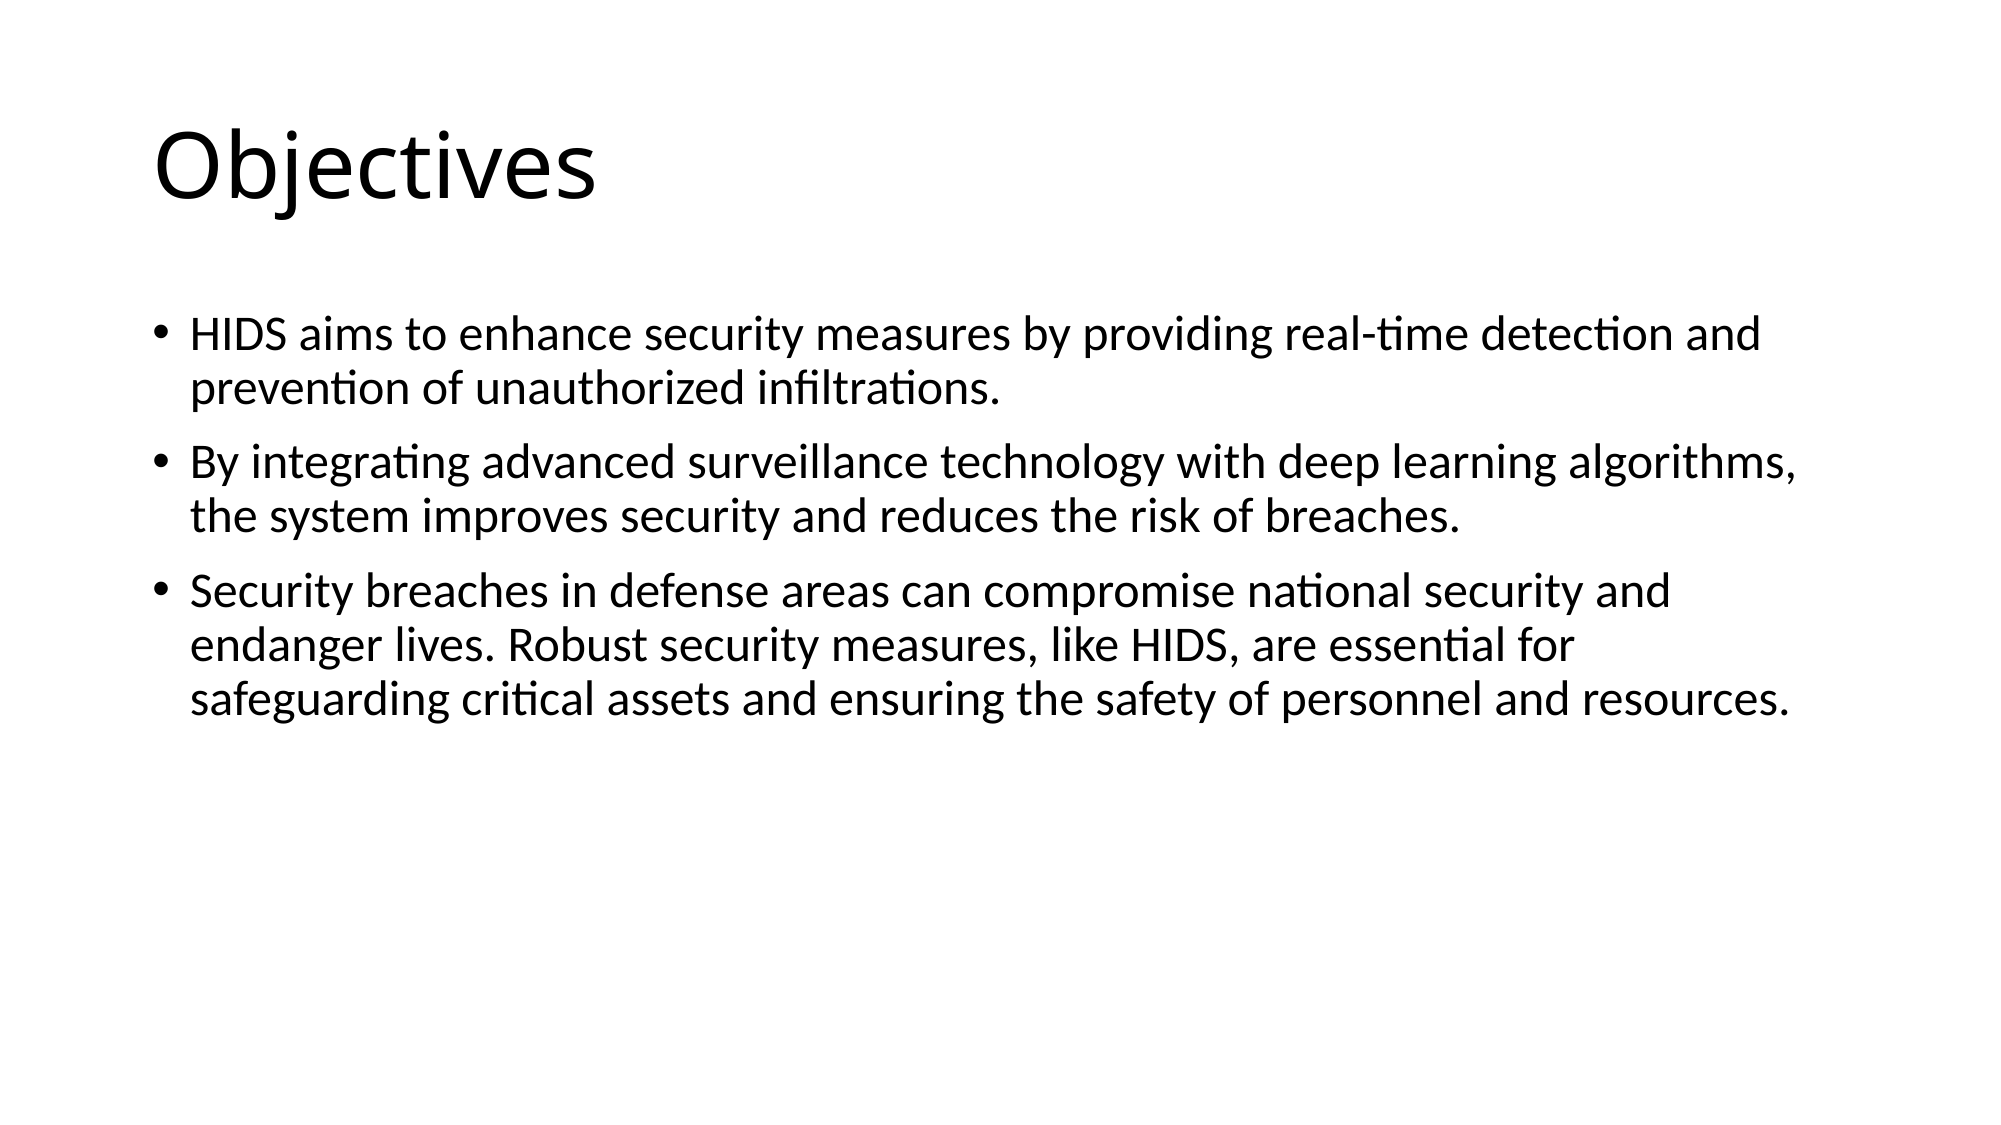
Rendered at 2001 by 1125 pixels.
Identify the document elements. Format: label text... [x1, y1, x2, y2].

title Objectives [137, 59, 1863, 278]
list HIDS aims to enhance security measures by providing real-time detection and prevention of unauthorized infiltrations. By integrating advanced surveillance technology with deep learning algorithms, the system improves security and reduces the risk of breaches. Security breaches in defense areas can compromise national security and endanger lives. Robust security measures, like HIDS, are essential for safeguarding critical assets and ensuring the safety of personnel and resources. [137, 299, 1863, 1014]
